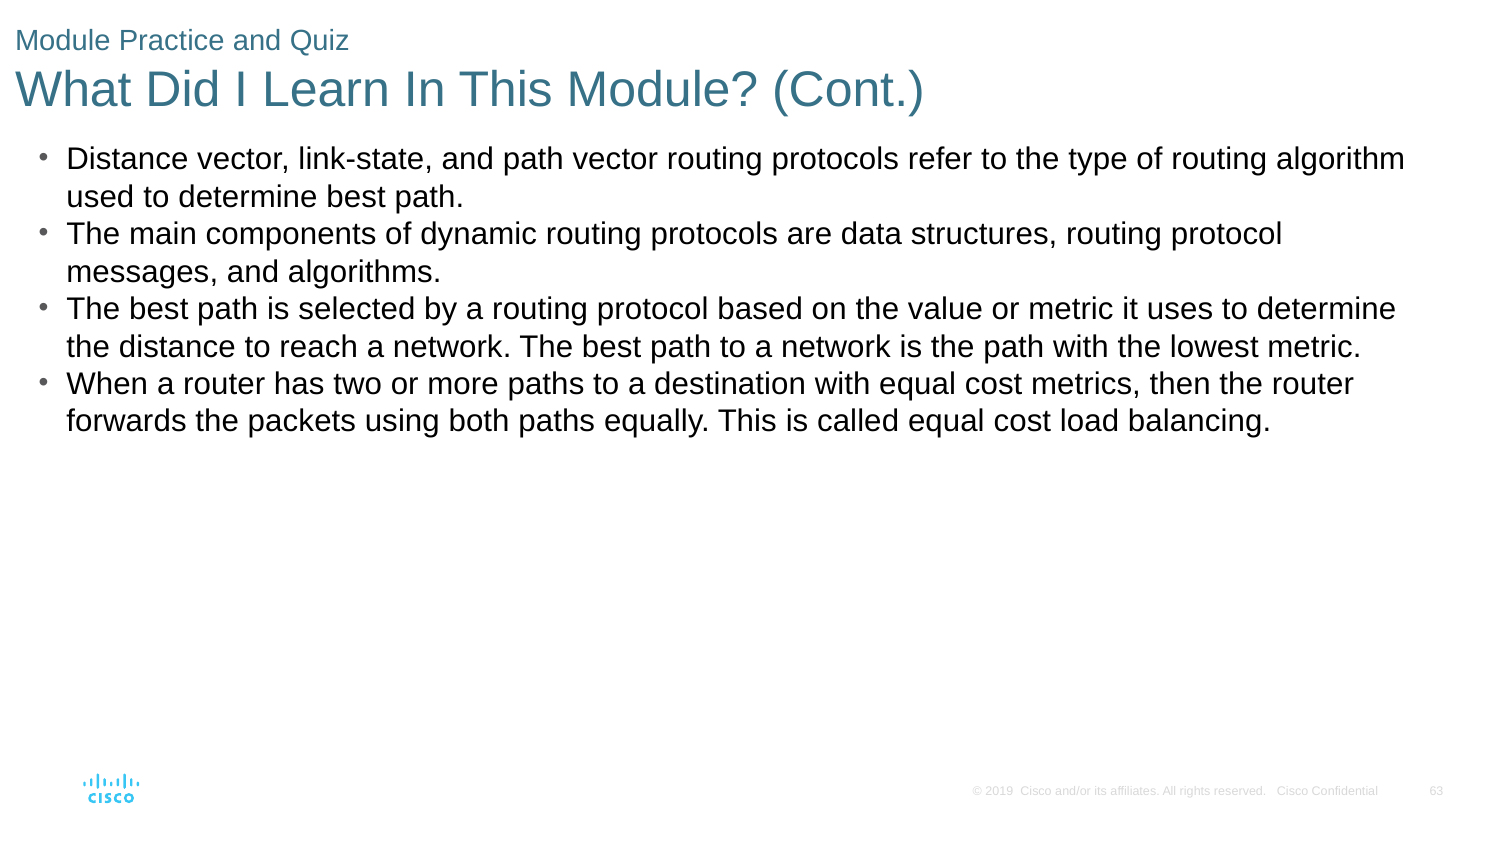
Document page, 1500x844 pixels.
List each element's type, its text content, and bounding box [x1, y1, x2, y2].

list Distance vector, link-state, and path vector routing protocols refer to the type of routing algorithm used to determine best path. The main components of dynamic routing protocols are data structures, routing protocol messages, and algorithms. The best path is selected by a routing protocol based on the value or metric it uses to determine the distance to reach a network. The best path to a network is the path with the lowest metric. When a router has two or more paths to a destination with equal cost metrics, then the router forwards the packets using both paths equally. This is called equal cost load balancing. [23, 131, 1476, 813]
title Module Practice and Quiz What Did I Learn In This Module? (Cont.) [0, 6, 1500, 131]
